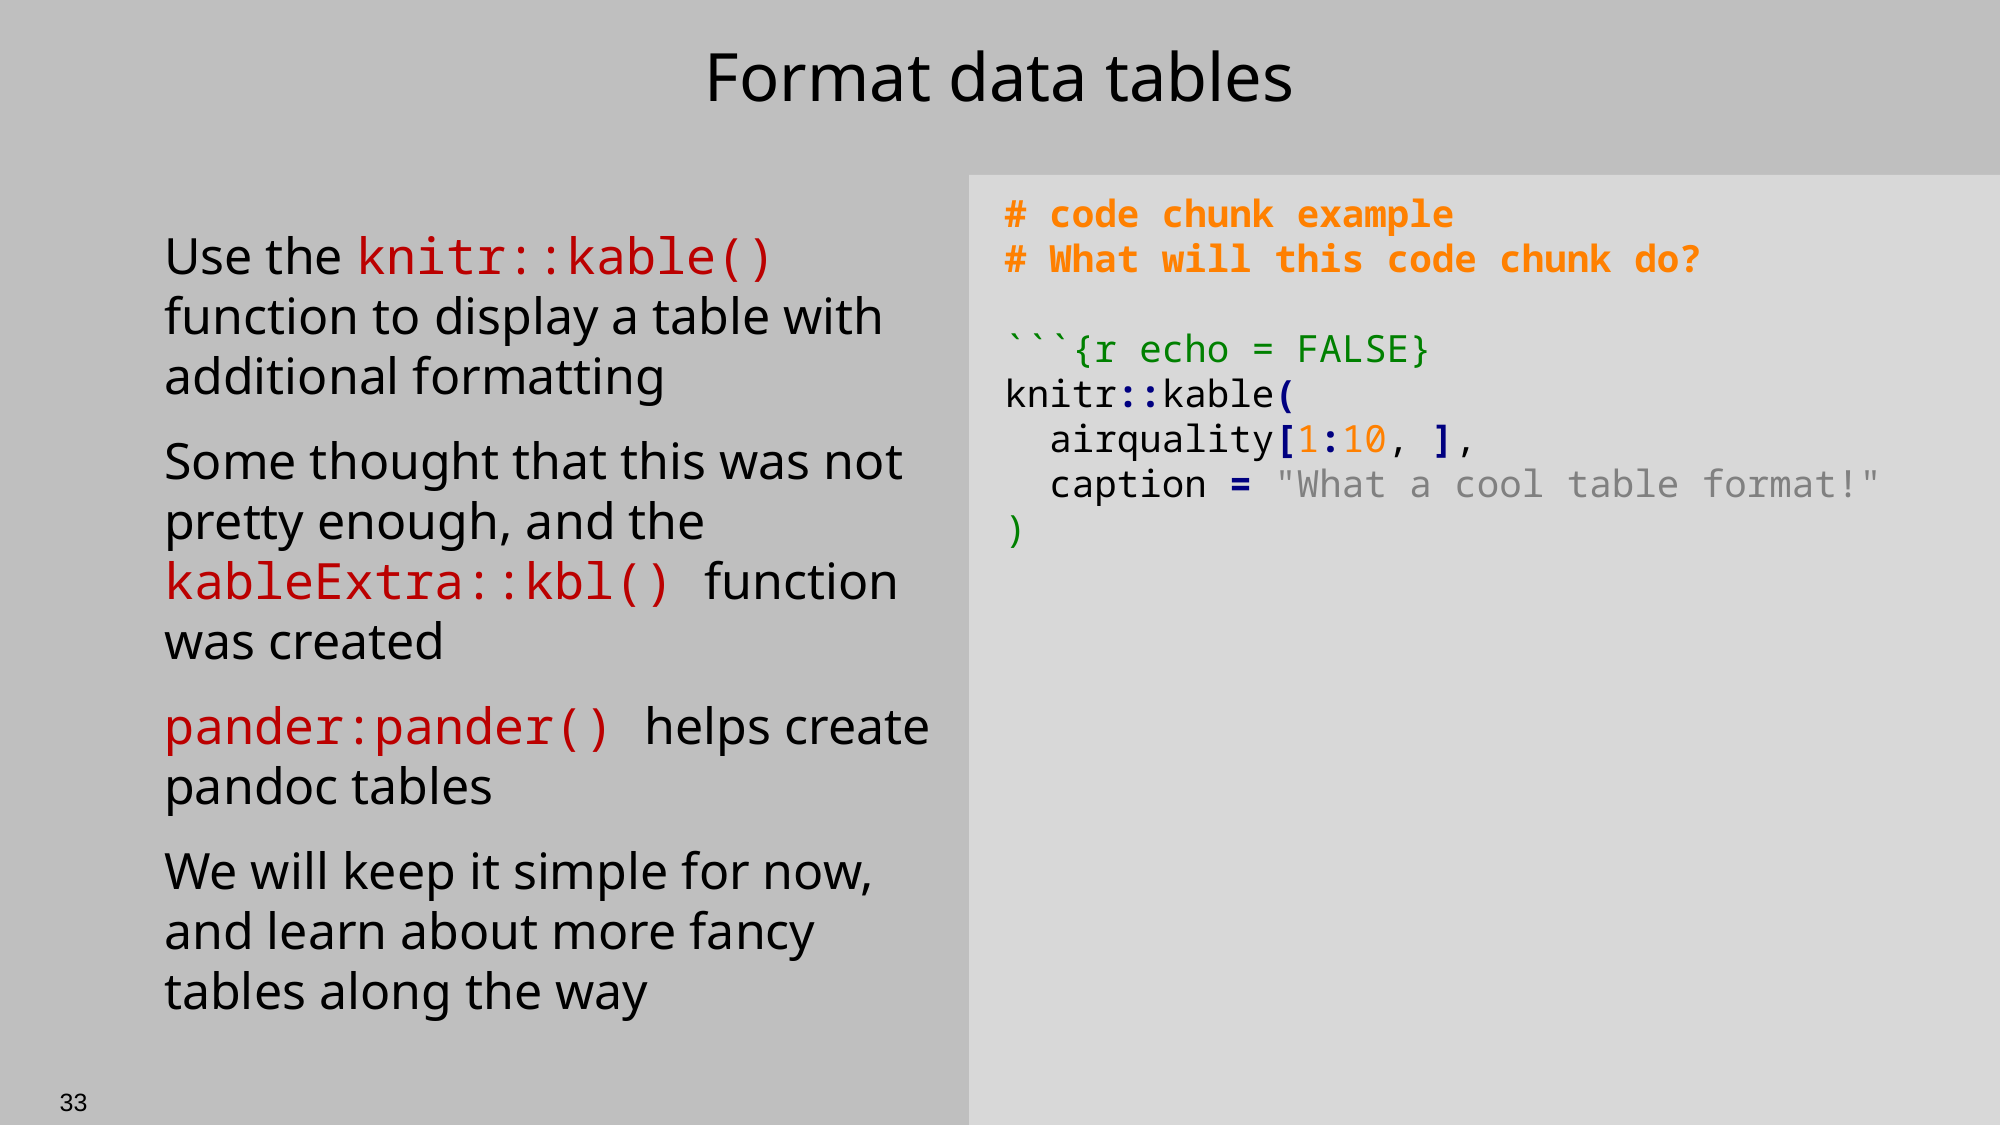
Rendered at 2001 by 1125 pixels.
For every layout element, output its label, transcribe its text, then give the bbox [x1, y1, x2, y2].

title Format data tables [150, 0, 1850, 150]
list # code chunk example # What will this code chunk do? ```{r echo = FALSE} knitr::kable( airquality[1:10, ], caption = "What a cool table format!" ) [969, 174, 2000, 1125]
list Use the knitr::kable() function to display a table with additional formatting Some thought that this was not pretty enough, and the kableExtra::kbl() function was created pander:pander() helps create pandoc tables We will keep it simple for now, and learn about more fancy tables along the way [129, 209, 969, 1005]
